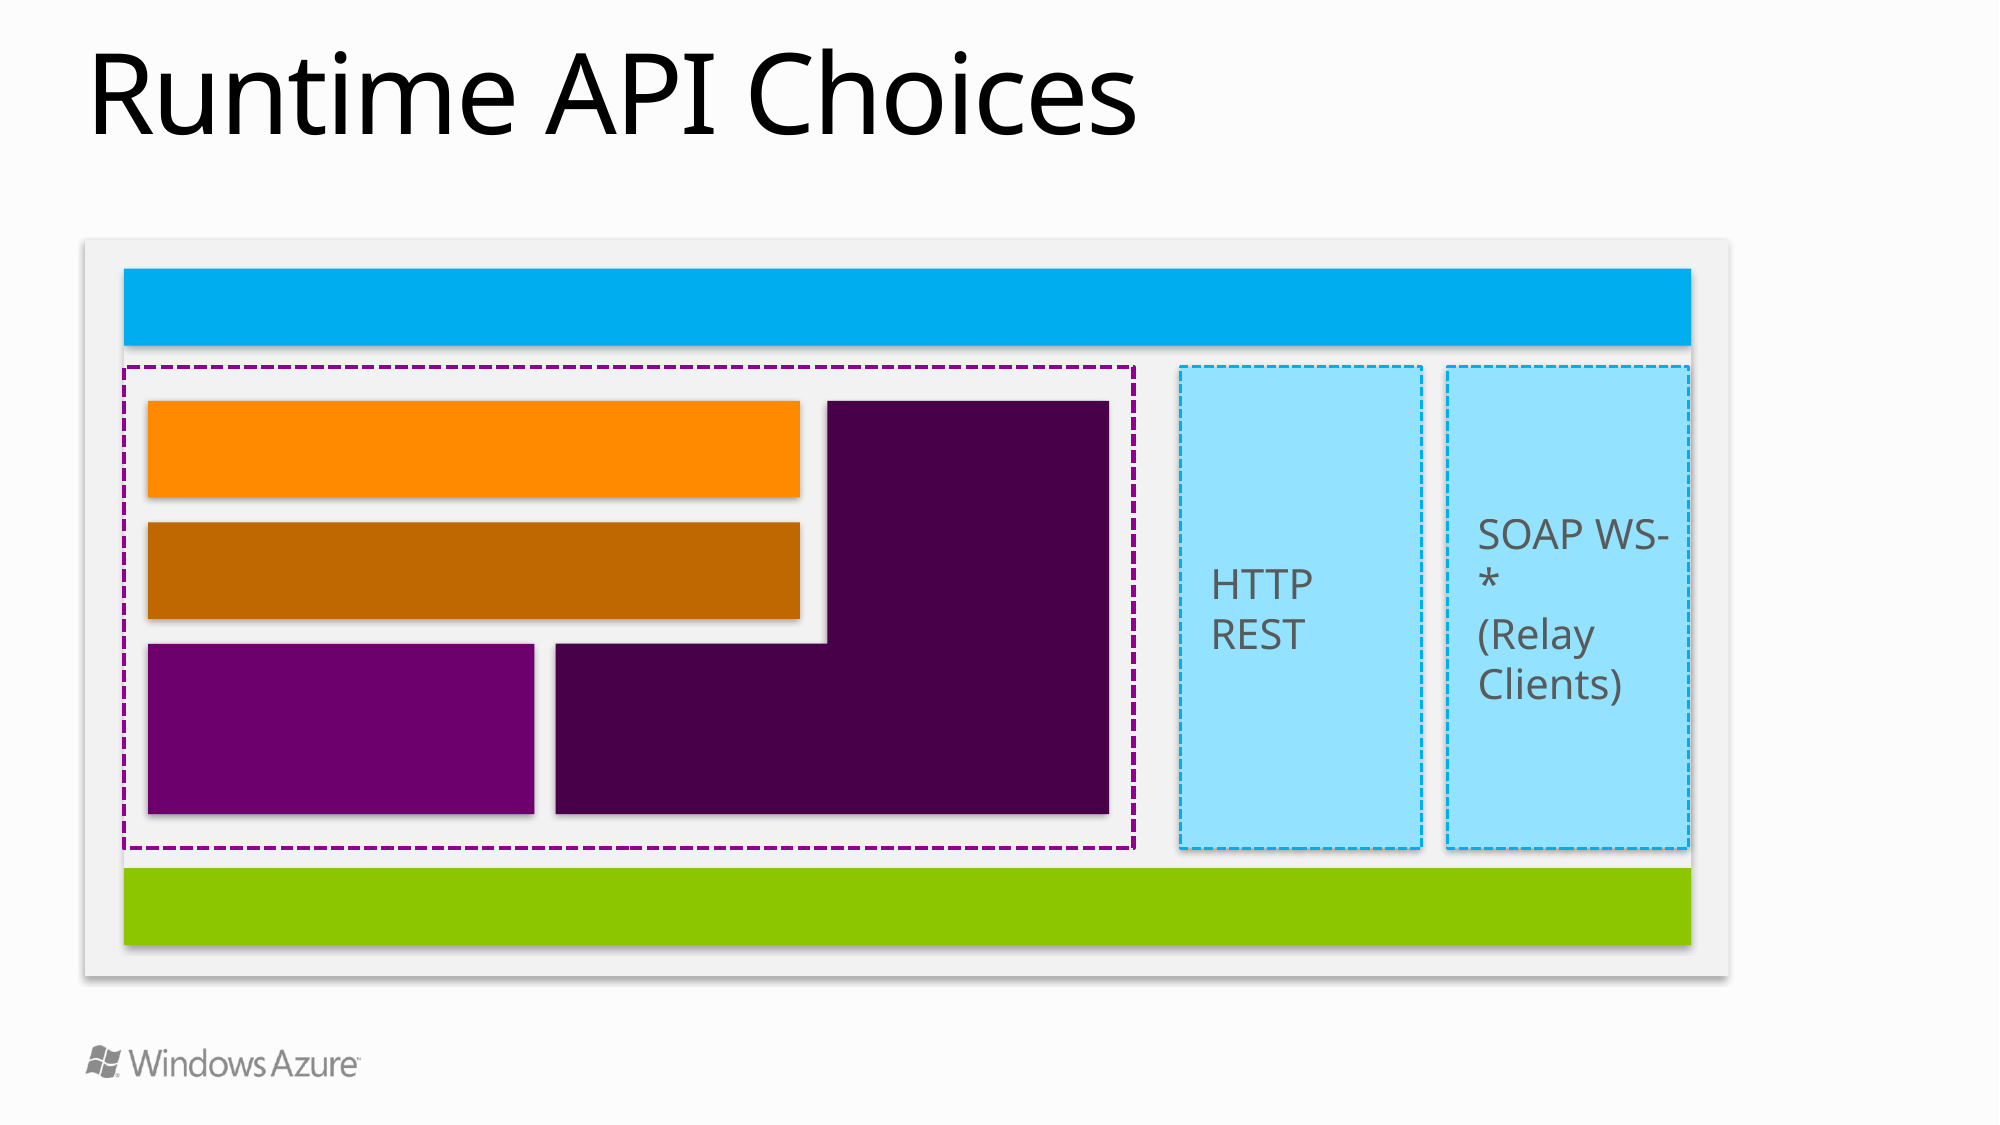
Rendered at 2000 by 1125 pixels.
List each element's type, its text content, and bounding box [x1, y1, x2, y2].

text_box [84, 239, 1729, 977]
title Runtime API Choices [85, 37, 1914, 161]
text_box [123, 268, 1692, 946]
